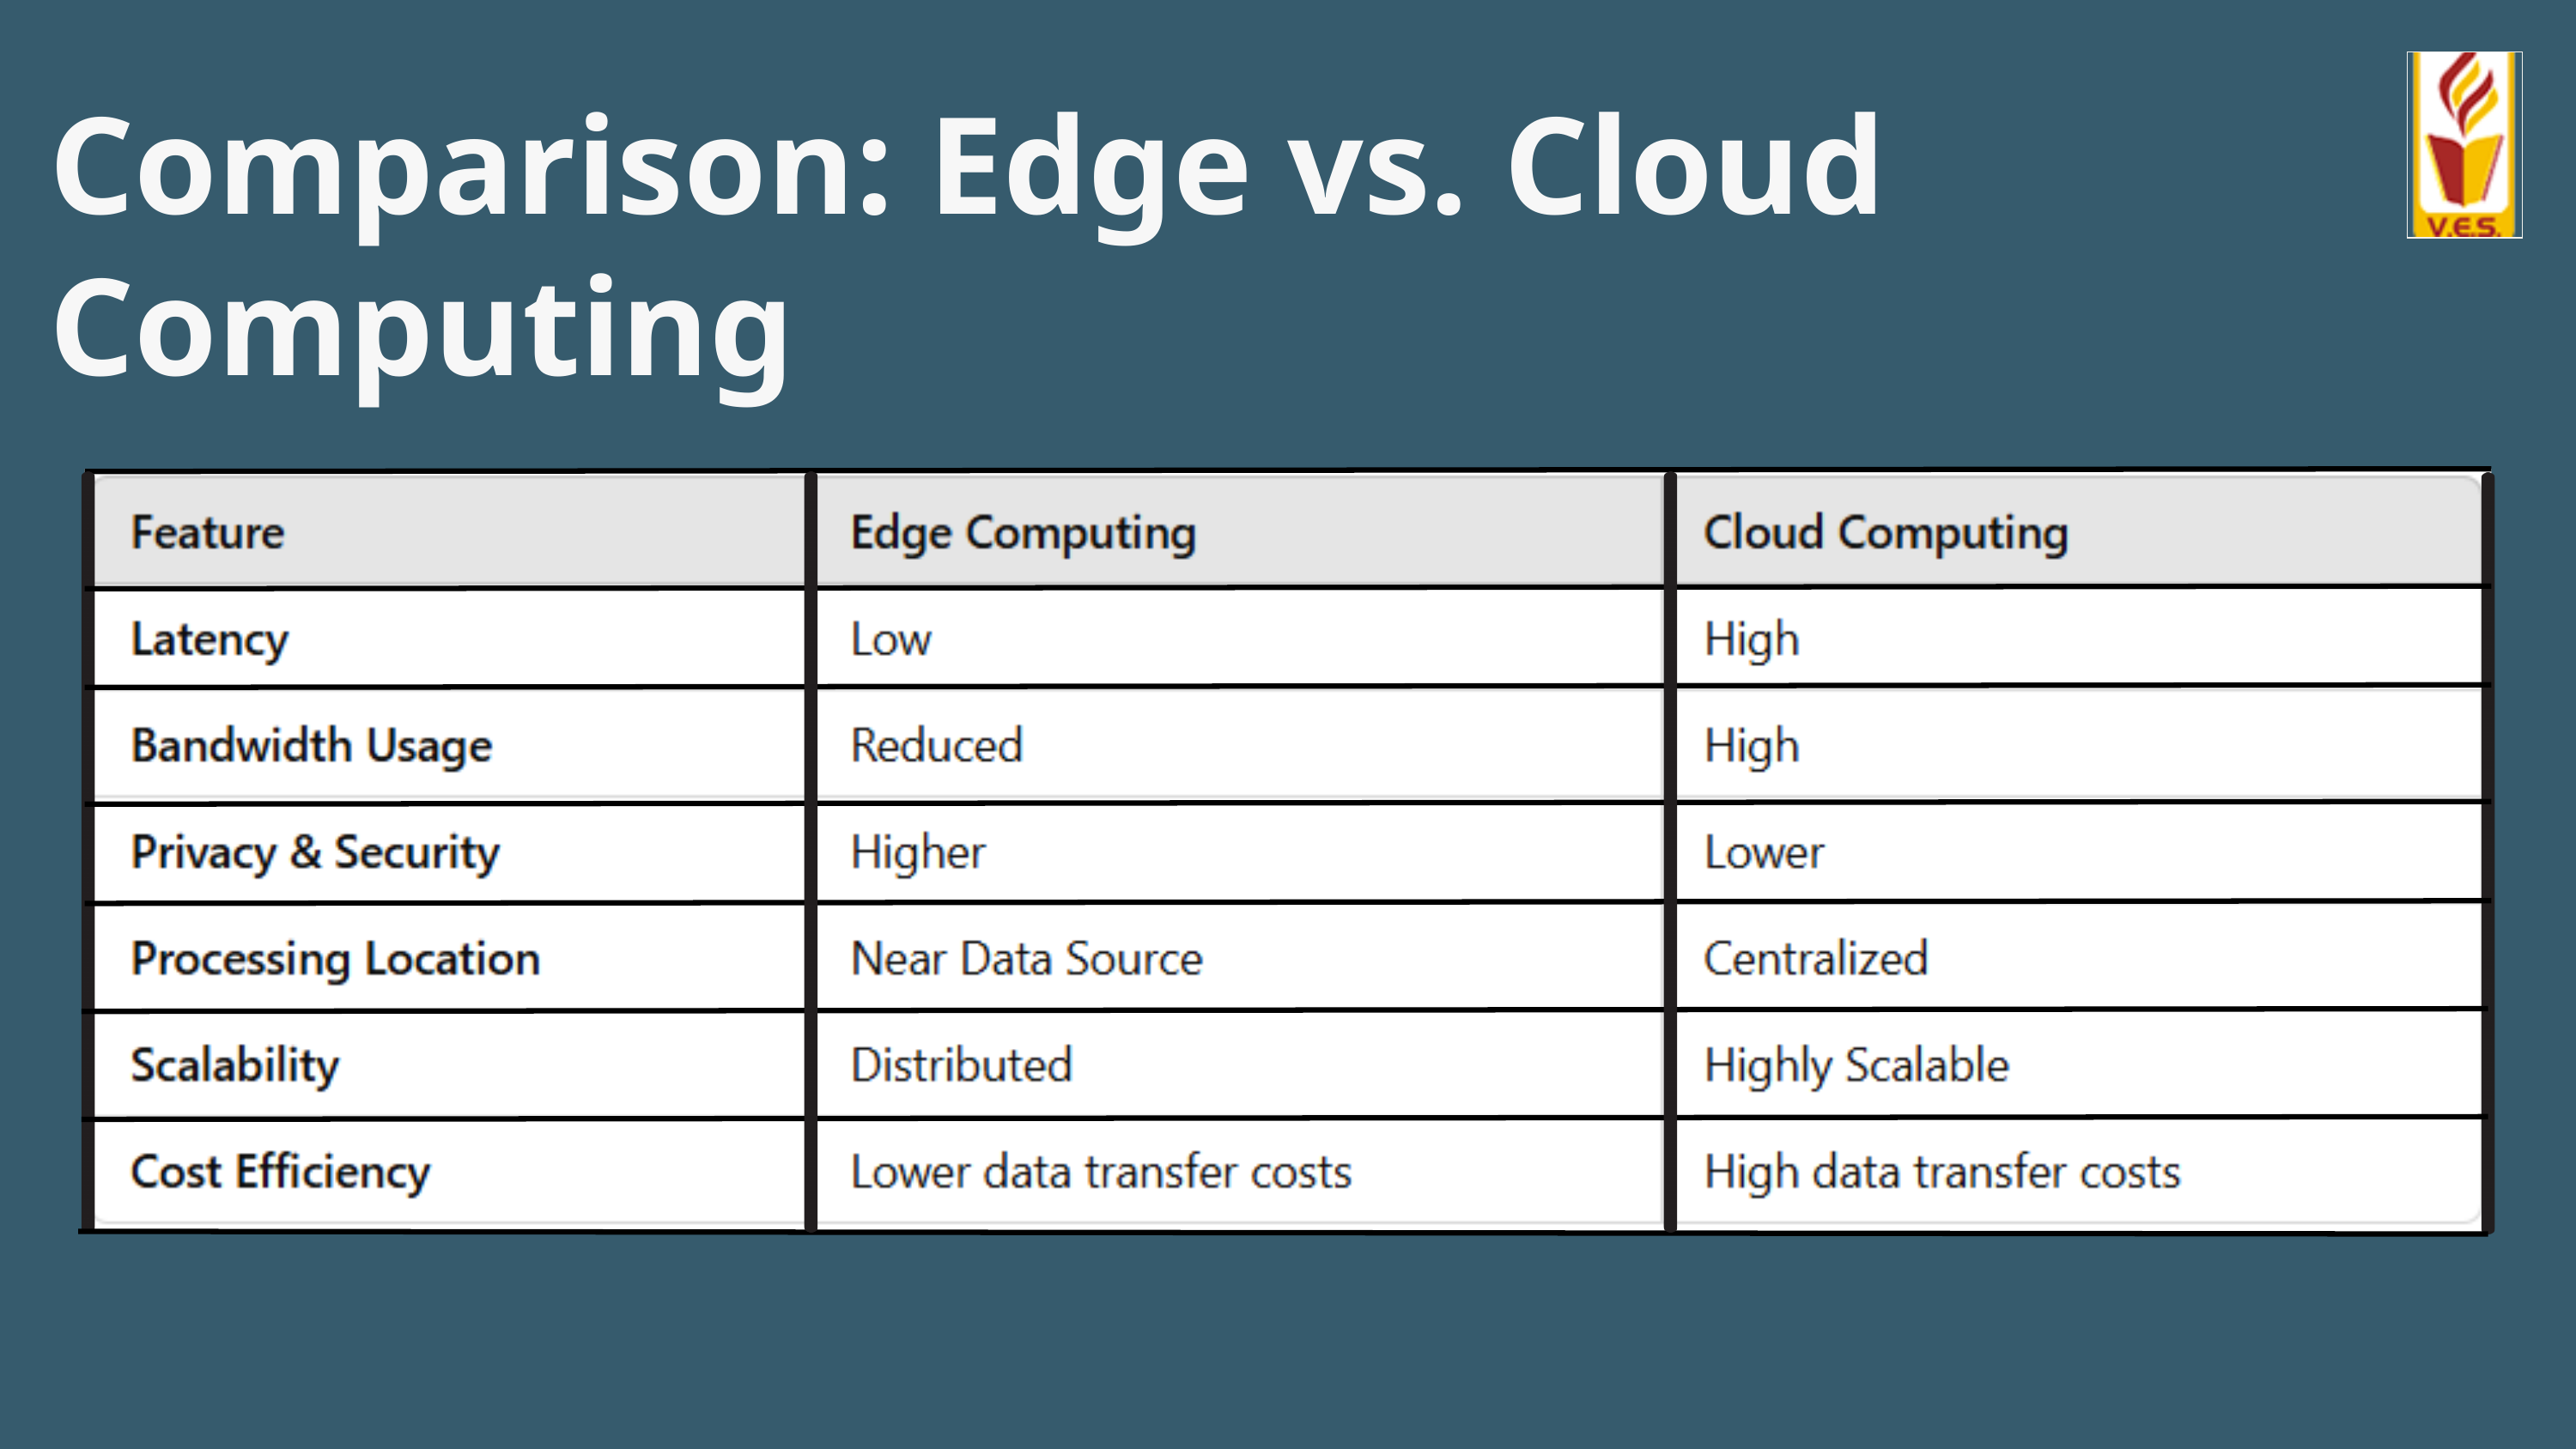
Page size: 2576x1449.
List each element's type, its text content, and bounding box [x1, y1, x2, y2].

text_box Comparison: Edge vs. Cloud Computing [49, 80, 2576, 403]
text_box [2481, 472, 2495, 1234]
text_box [1663, 471, 1678, 1233]
text_box [84, 469, 2492, 1234]
text_box [2407, 52, 2523, 238]
text_box [804, 471, 818, 1233]
text_box [81, 471, 95, 1011]
text_box [81, 1012, 95, 1119]
text_box [81, 1119, 95, 1231]
